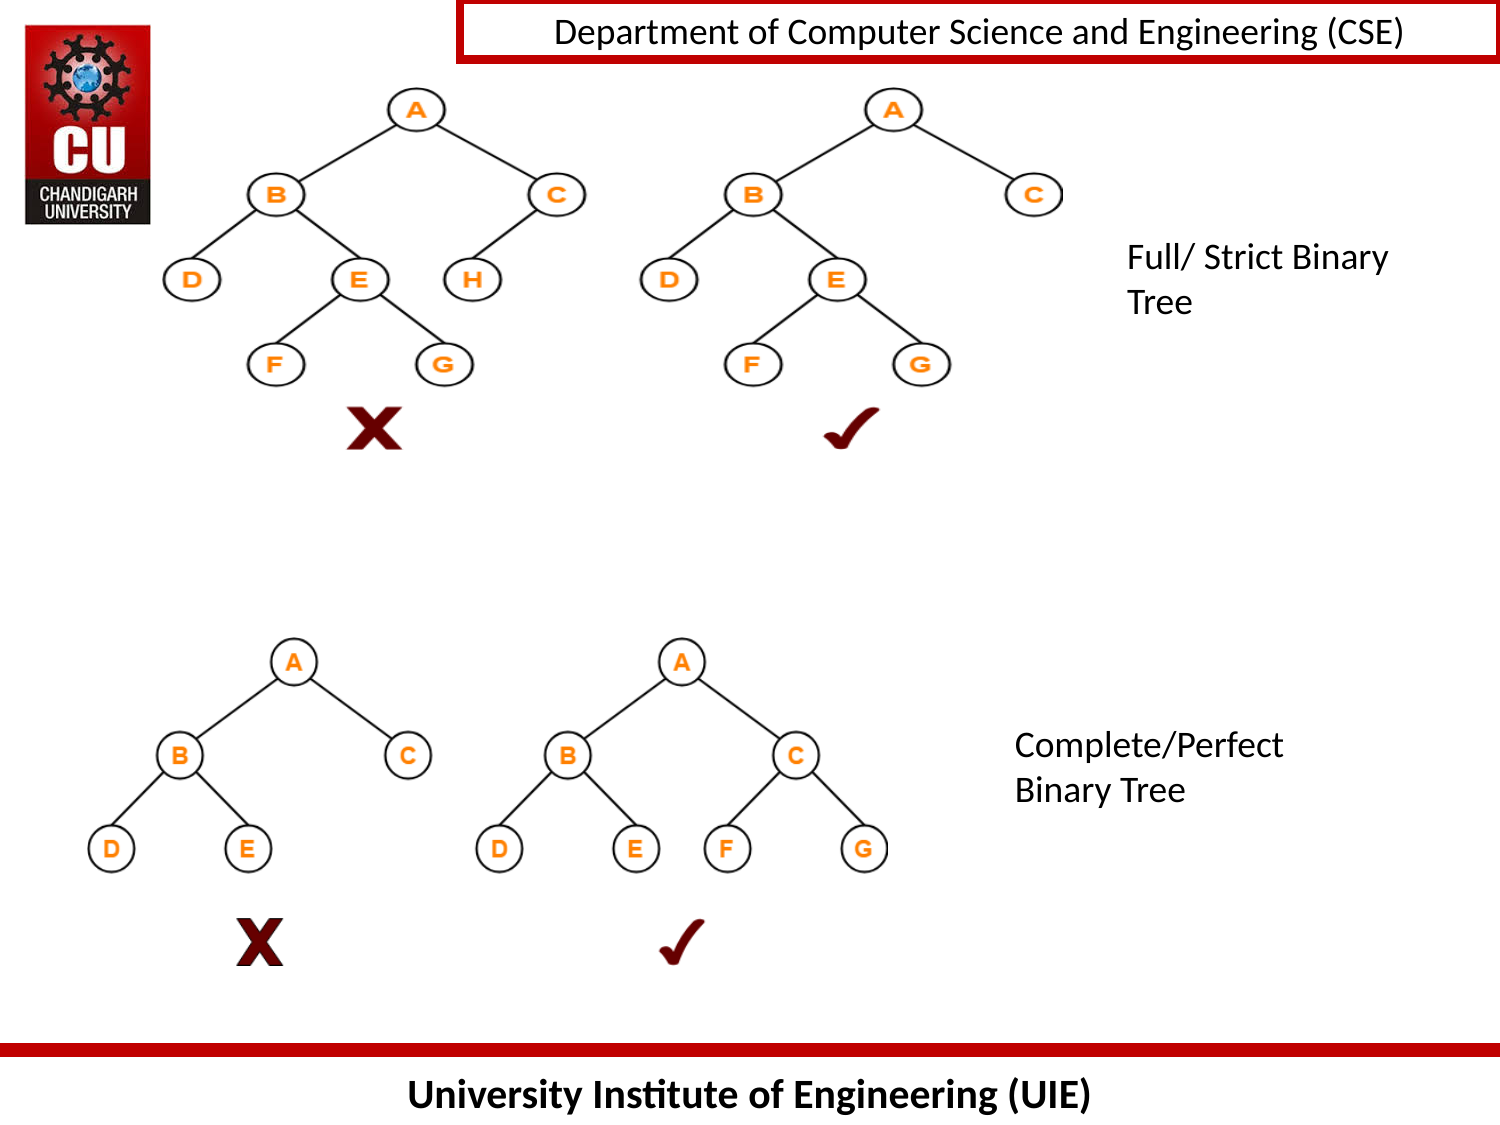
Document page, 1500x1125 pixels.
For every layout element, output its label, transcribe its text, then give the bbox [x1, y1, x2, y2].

text_box Complete/Perfect Binary Tree [999, 712, 1338, 818]
picture [87, 637, 888, 966]
text_box Full/ Strict Binary Tree [1112, 224, 1413, 330]
picture [24, 24, 151, 225]
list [162, 87, 1063, 451]
